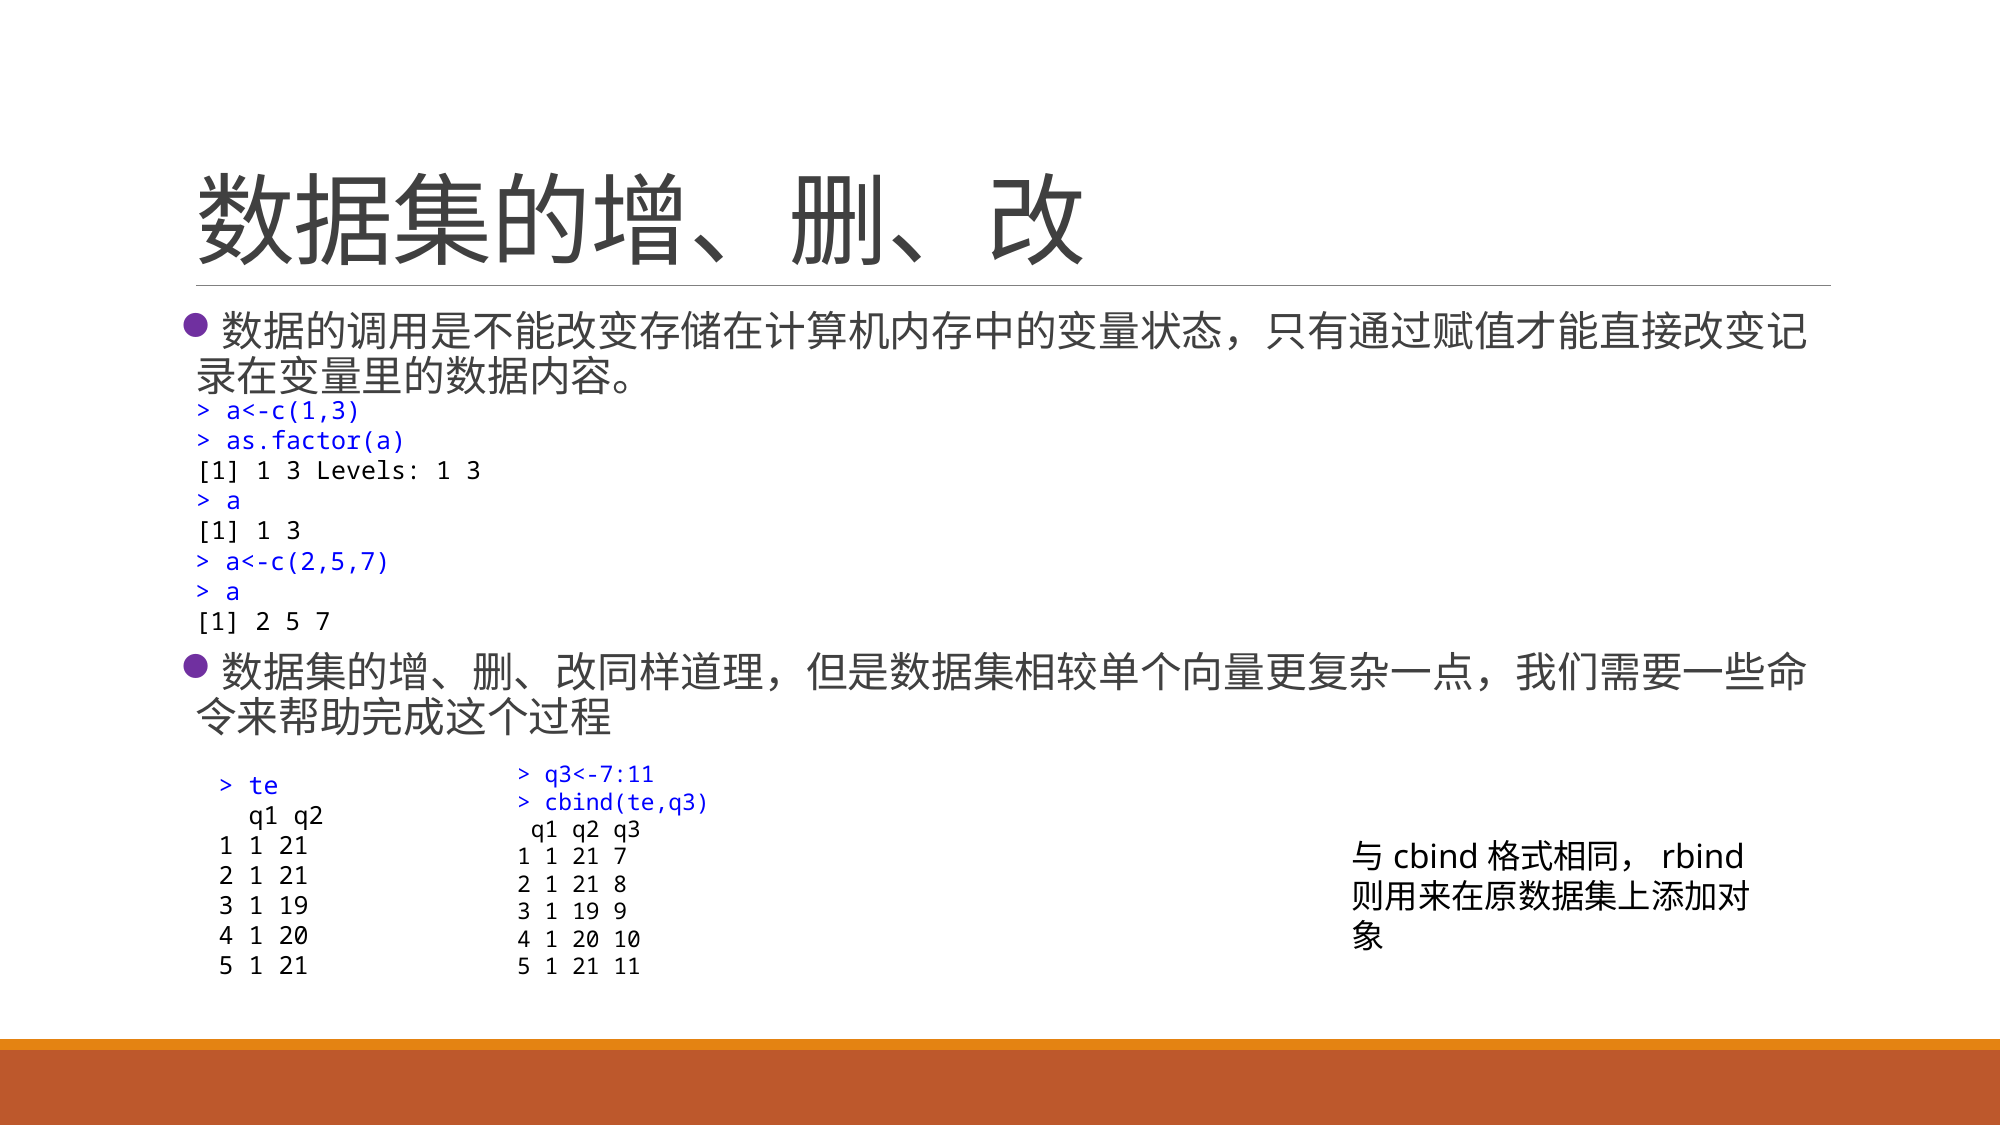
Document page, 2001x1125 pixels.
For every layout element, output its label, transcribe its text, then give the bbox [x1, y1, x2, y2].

text_box > a<-c(2,5,7) > a [1] 2 5 7 [195, 545, 406, 636]
text_box > q3<-7:11 > cbind(te,q3) q1 q2 q3 1 1 21 7 2 1 21 8 3 1 19 9 4 1 20 10 5 1 21 11 [517, 759, 724, 980]
text_box > a<-c(1,3) > as.factor(a) [1] 1 3 Levels: 1 3 > a [1] 1 3 [196, 394, 497, 545]
title 数据集的增、删、改 [180, 47, 1830, 285]
text_box > te q1 q2 1 1 21 2 1 21 3 1 19 4 1 20 5 1 21 [218, 769, 339, 980]
text_box 与cbind格式相同，rbind则用来在原数据集上添加对象 [1337, 827, 1787, 963]
list 数据的调用是不能改变存储在计算机内存中的变量状态，只有通过赋值才能直接改变记录在变量里的数据内容。 数据集的增、删、改同样道理，但是数据集相较单个向量更复杂一点，我们需要一些命令来帮助完成这个过程 [180, 302, 1830, 963]
